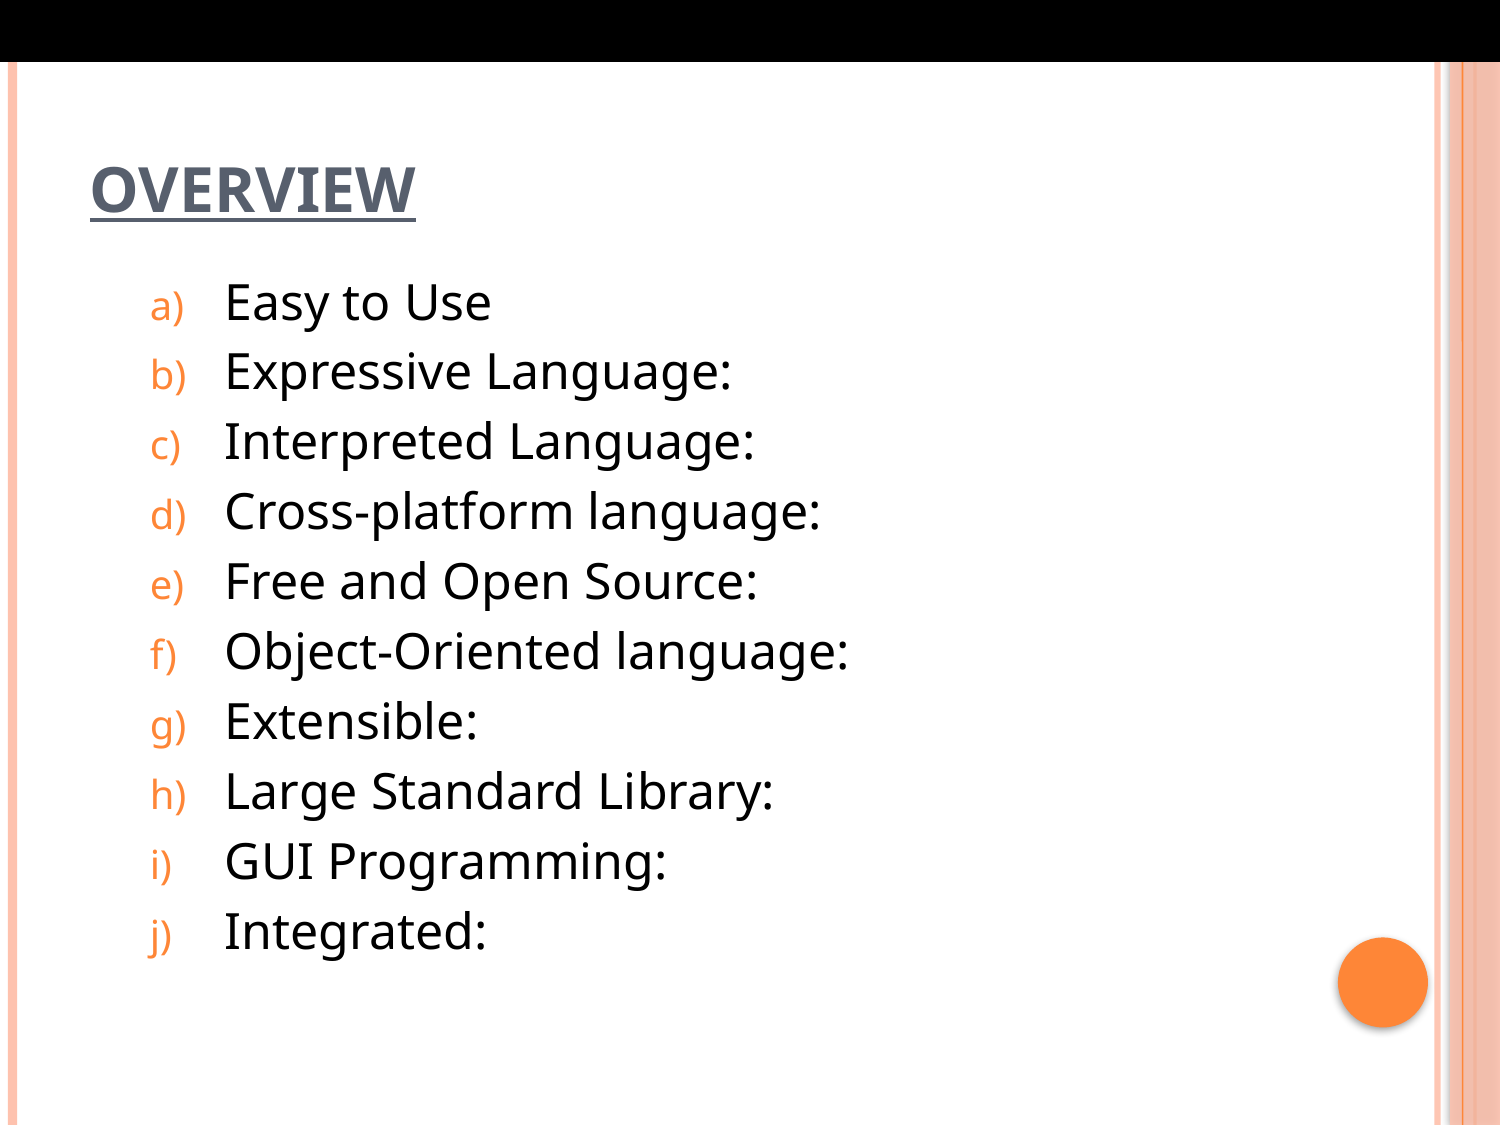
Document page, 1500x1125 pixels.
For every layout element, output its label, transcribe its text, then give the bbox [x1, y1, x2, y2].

text_box [0, 0, 1500, 62]
list Easy to Use Expressive Language: Interpreted Language: Cross-platform language: Free and Open Source: Object-Oriented language: Extensible: Large Standard Library: GUI Programming: Integrated: [75, 262, 1363, 1062]
title Overview [75, 62, 1300, 233]
